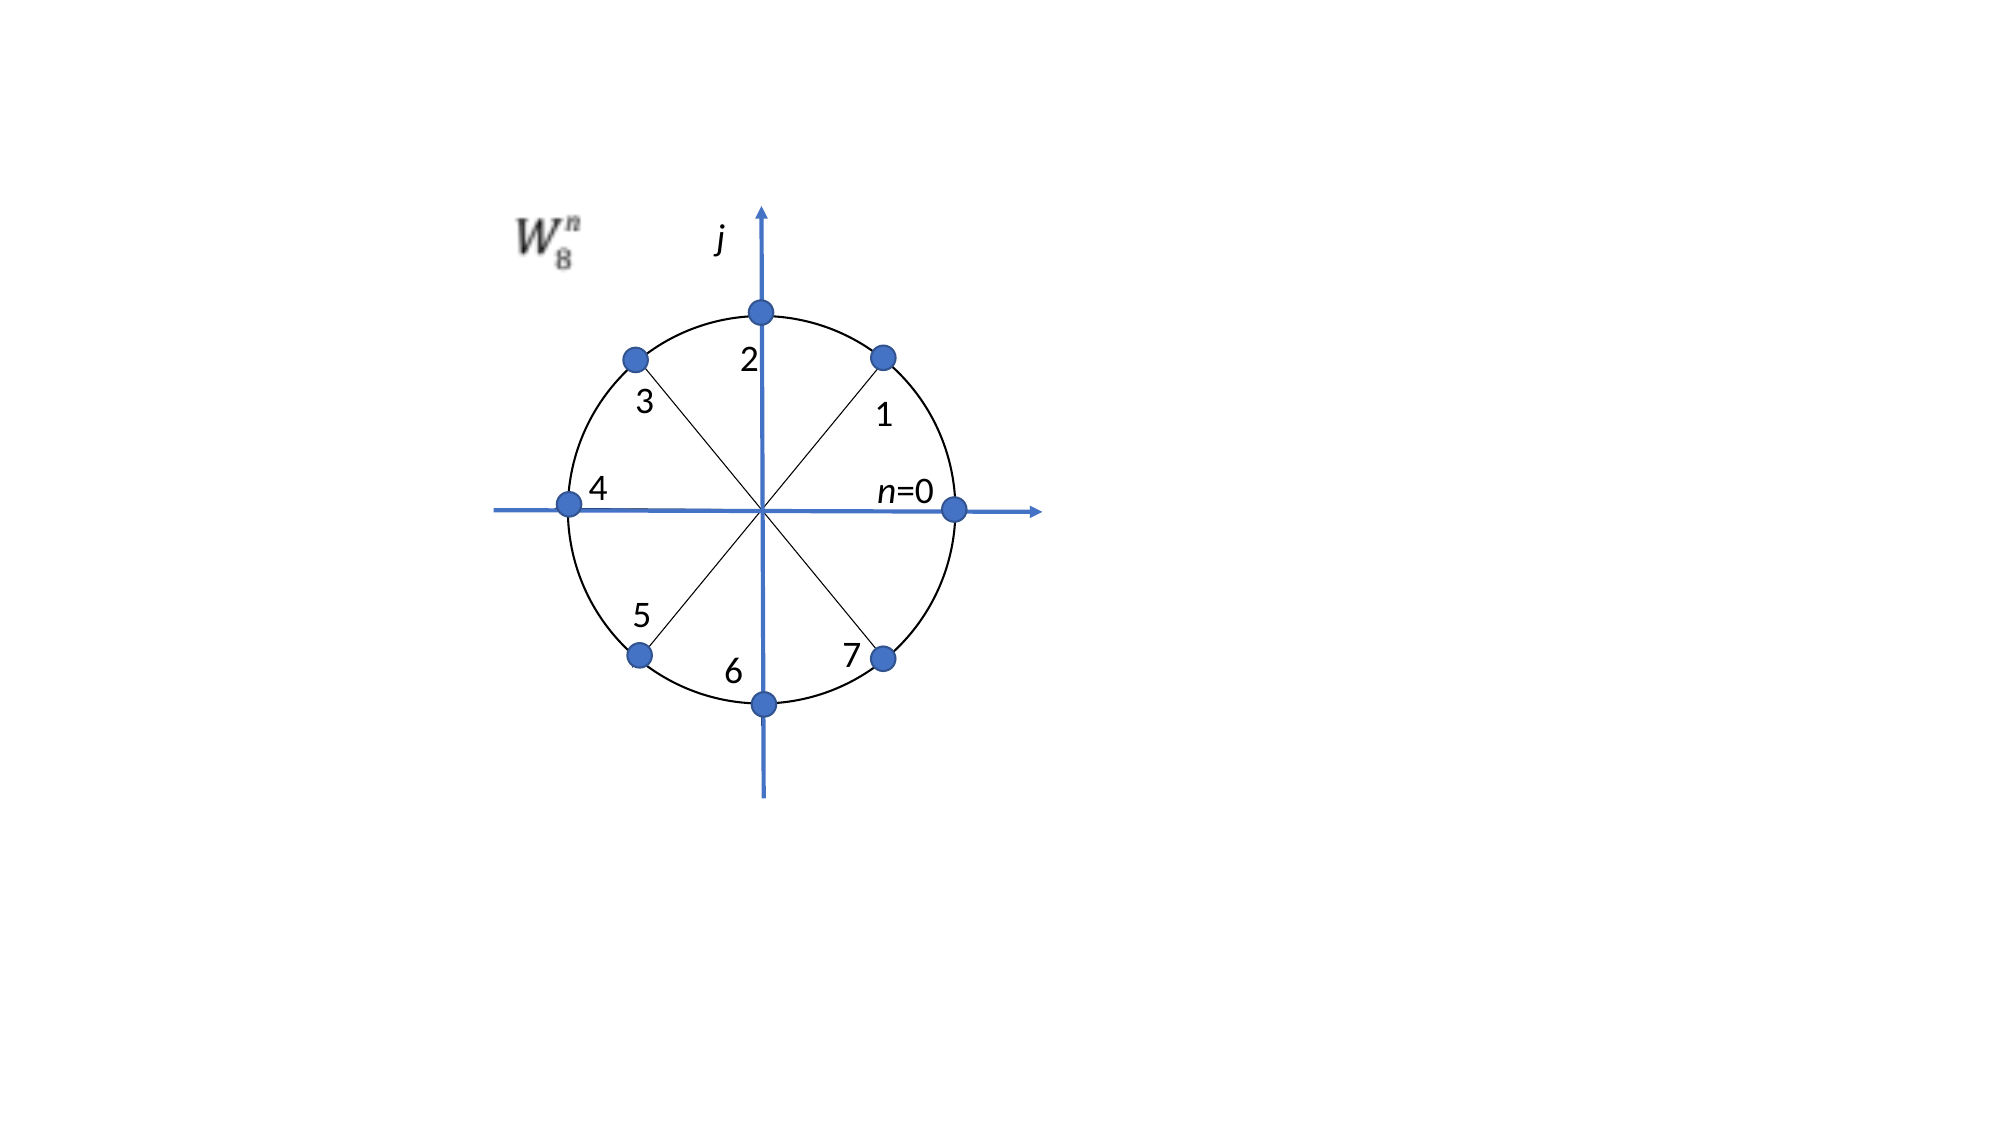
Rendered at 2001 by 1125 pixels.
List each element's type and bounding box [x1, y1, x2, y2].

text_box [493, 194, 1043, 799]
